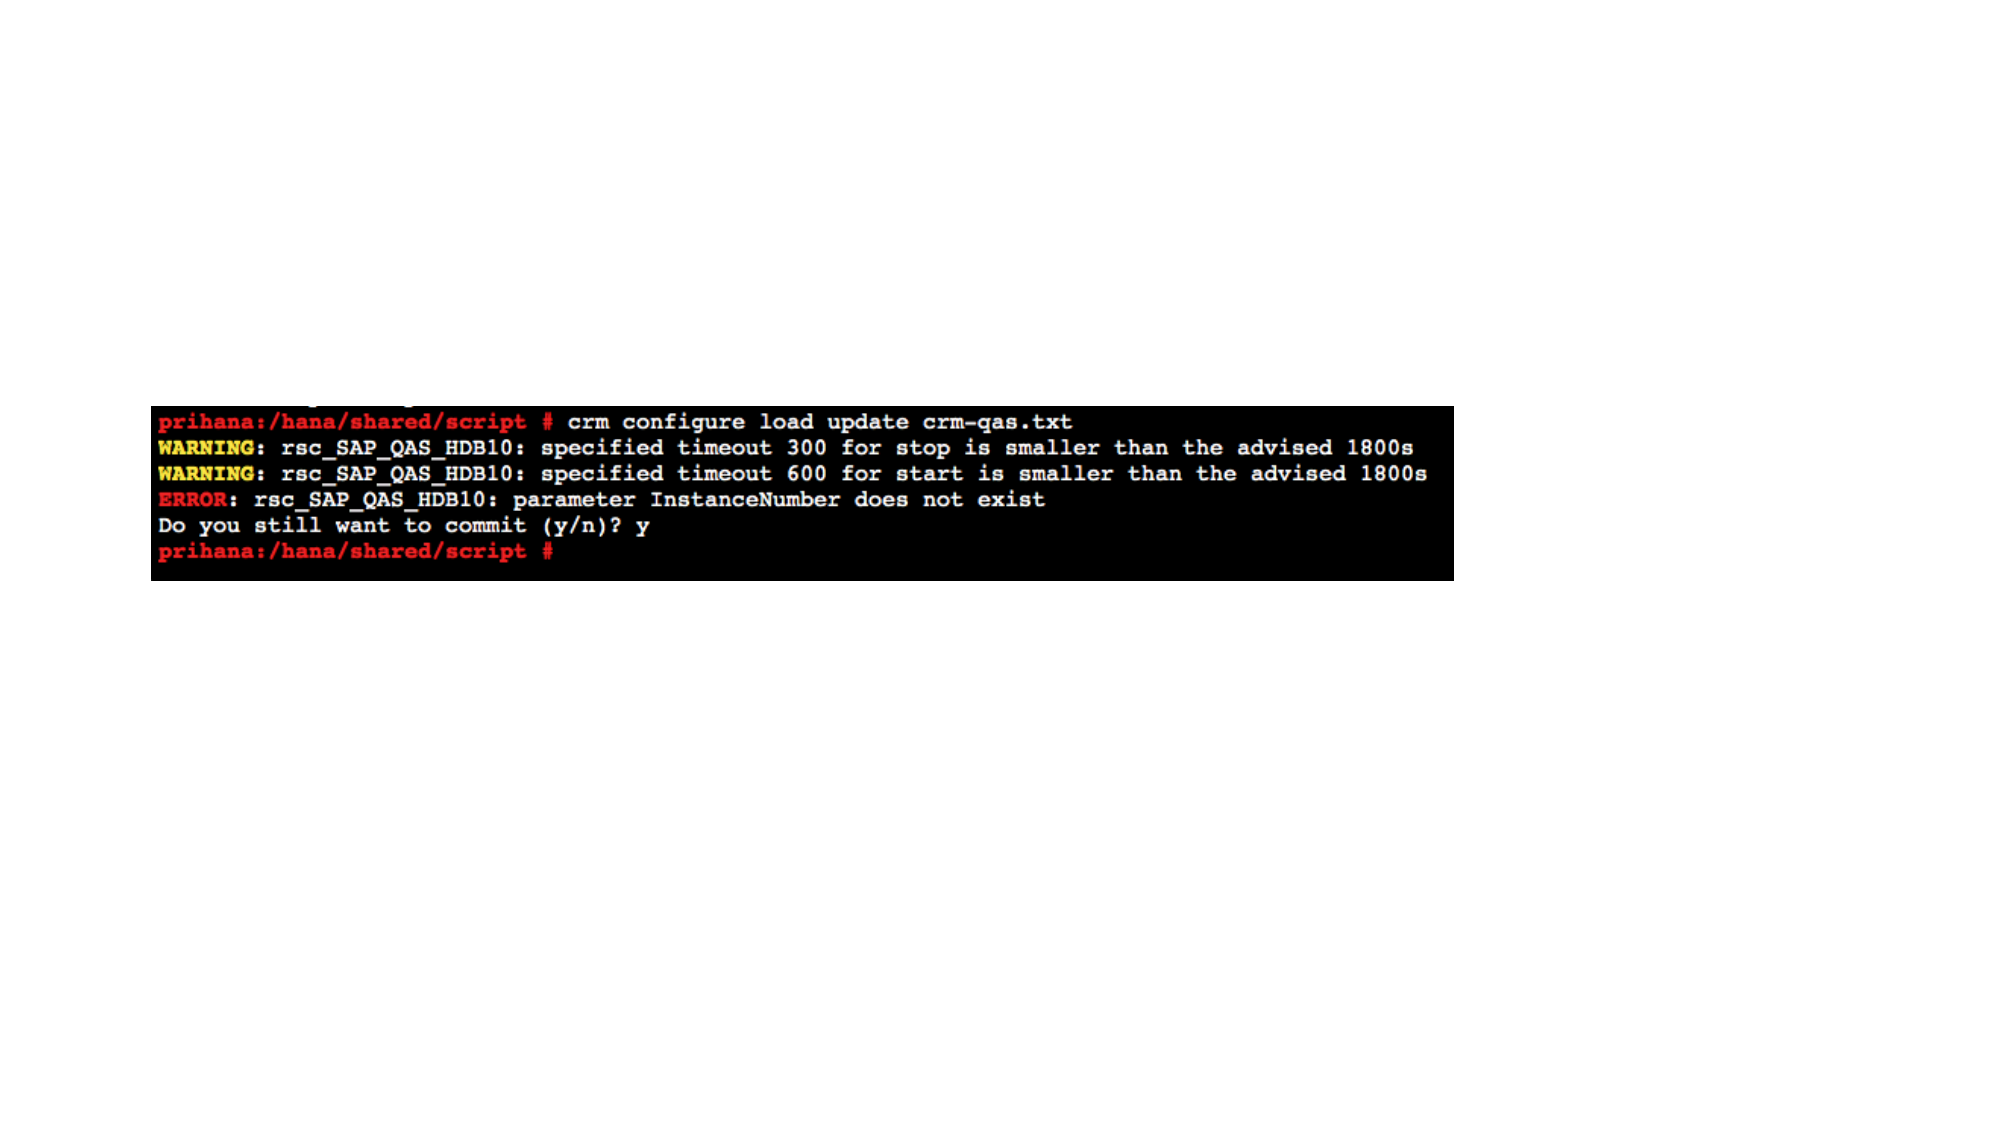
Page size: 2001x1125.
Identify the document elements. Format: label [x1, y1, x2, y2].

picture [151, 406, 1454, 581]
